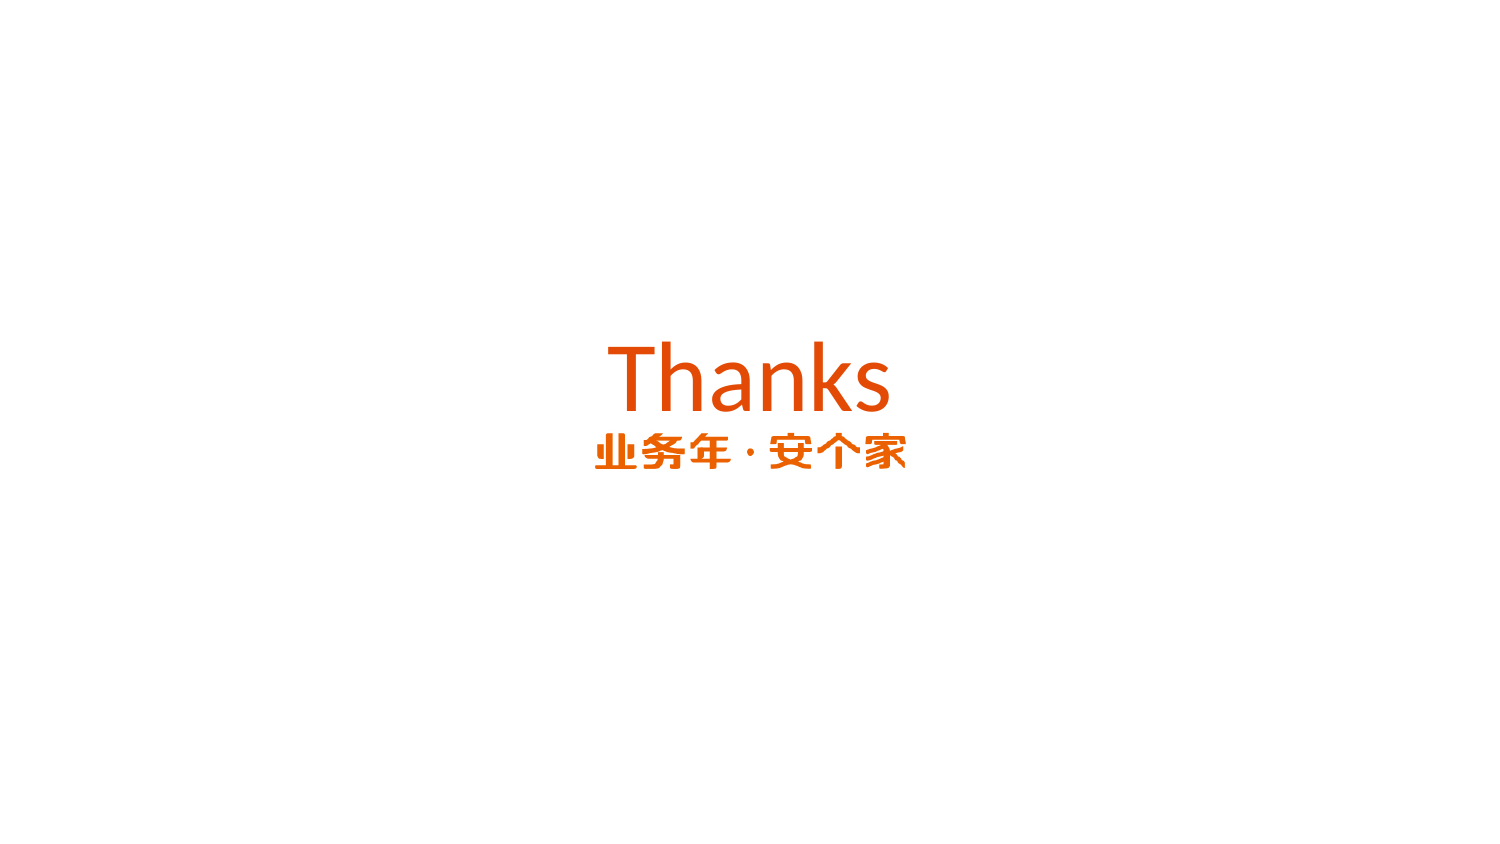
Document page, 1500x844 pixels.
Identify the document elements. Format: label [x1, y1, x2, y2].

picture [0, 421, 1500, 481]
